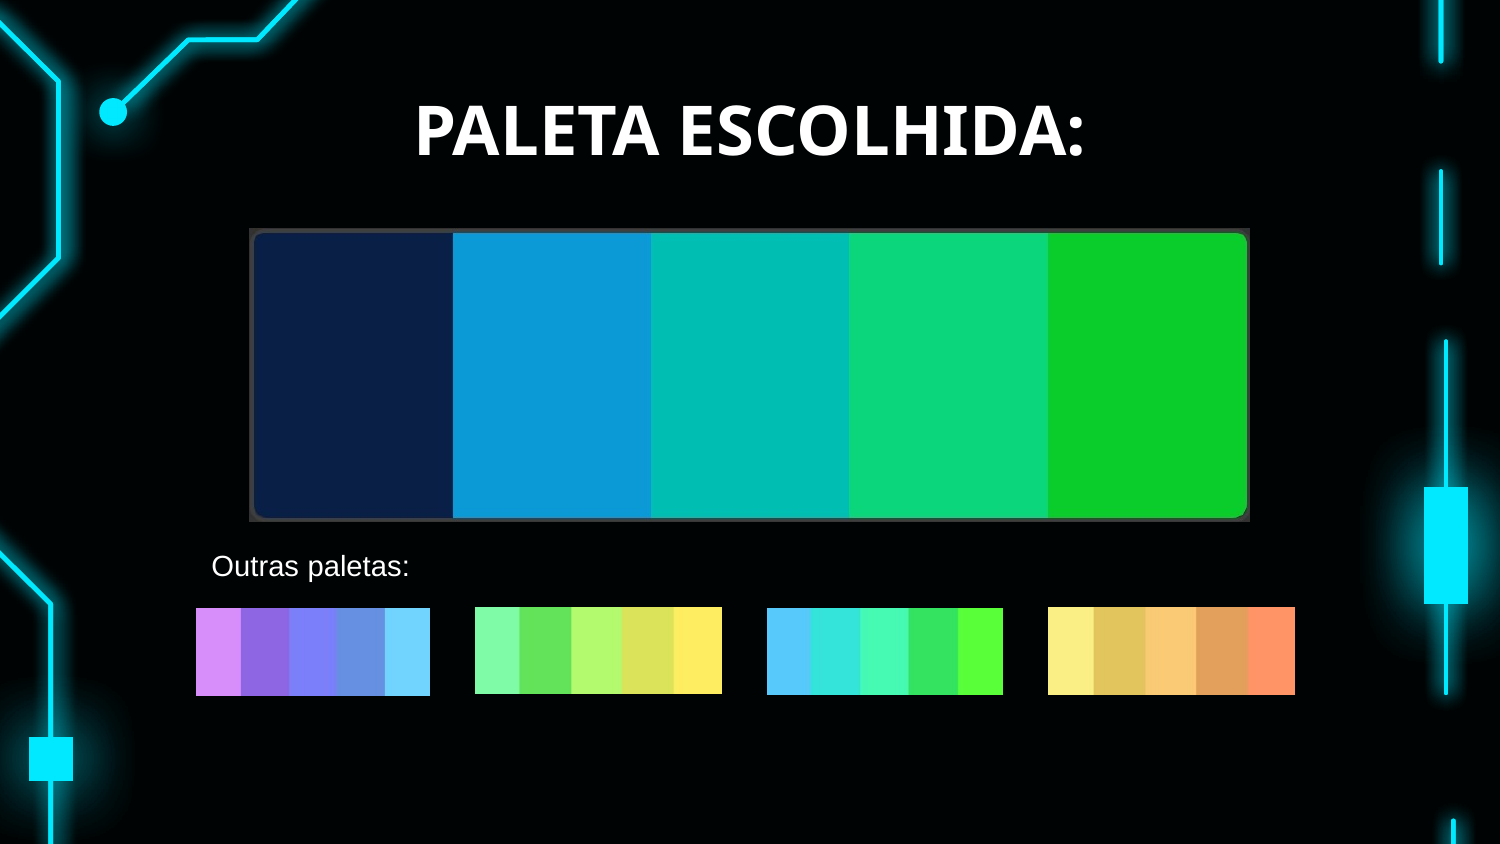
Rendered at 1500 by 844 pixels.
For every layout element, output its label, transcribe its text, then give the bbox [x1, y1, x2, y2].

text_box Outras paletas: [196, 539, 497, 590]
picture [1048, 606, 1295, 695]
picture [475, 606, 722, 694]
picture [196, 608, 431, 696]
picture [249, 228, 1251, 522]
picture [767, 608, 1004, 695]
title PALETA ESCOLHIDA: [116, 88, 1383, 167]
